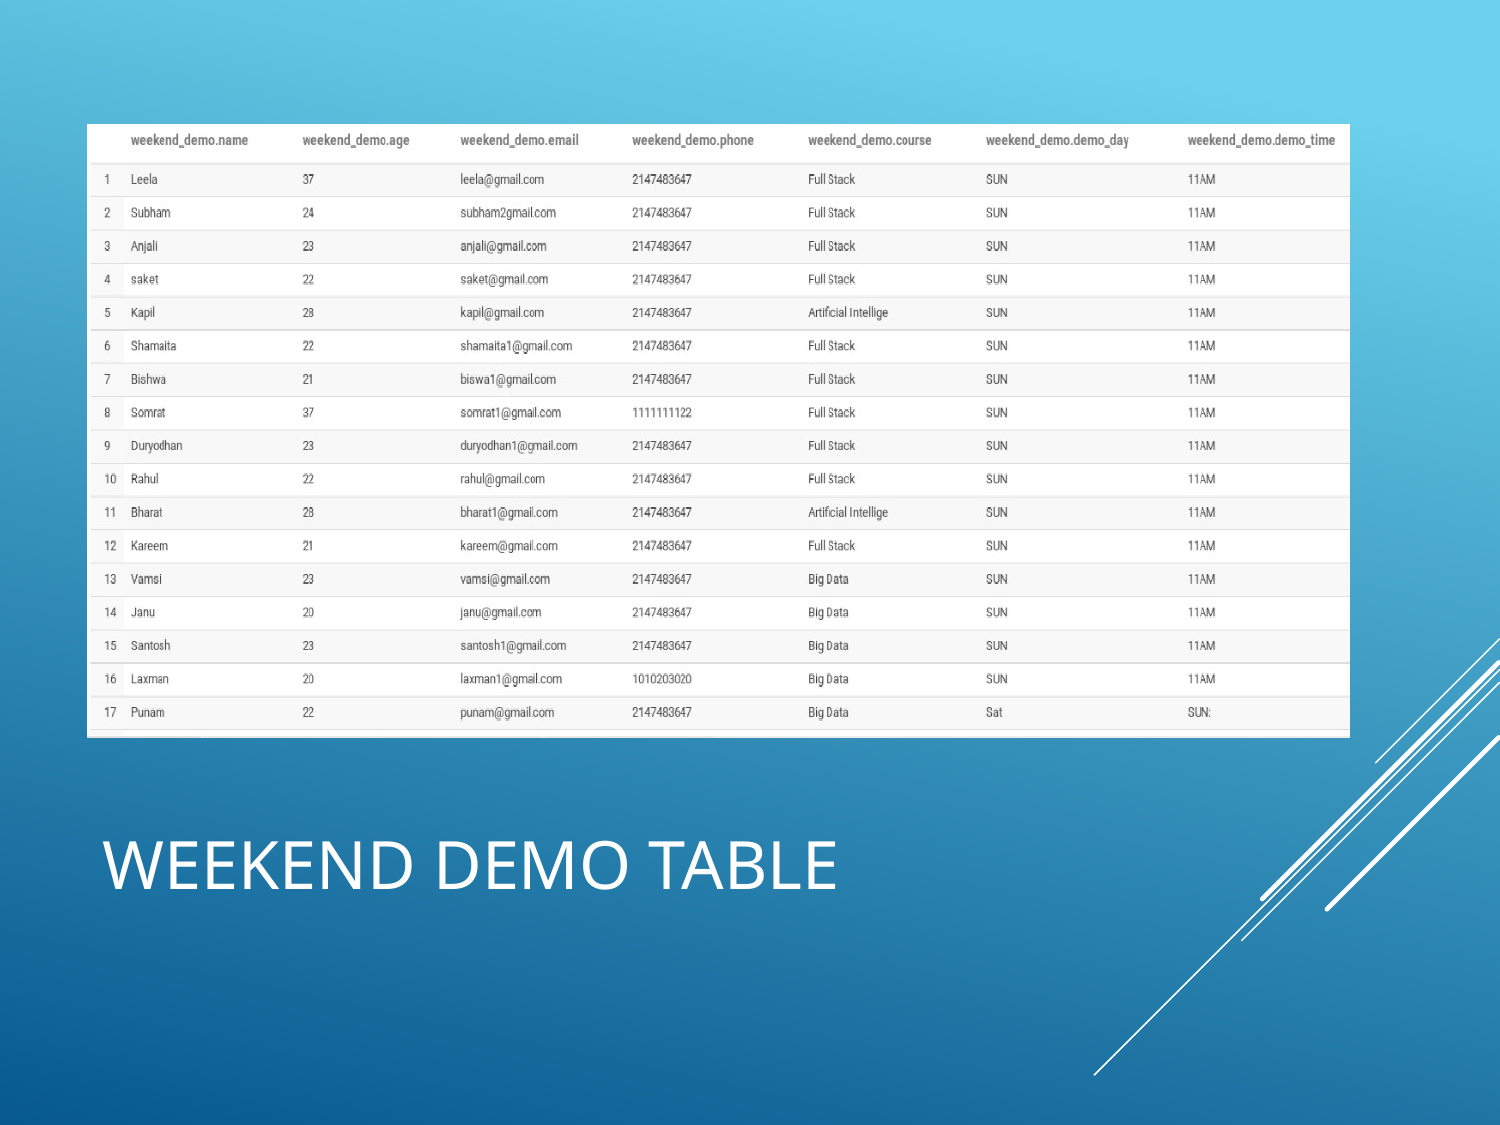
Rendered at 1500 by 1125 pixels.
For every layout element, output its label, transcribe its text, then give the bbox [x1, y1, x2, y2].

title Weekend Demo Table [87, 738, 1163, 988]
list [87, 124, 1351, 738]
